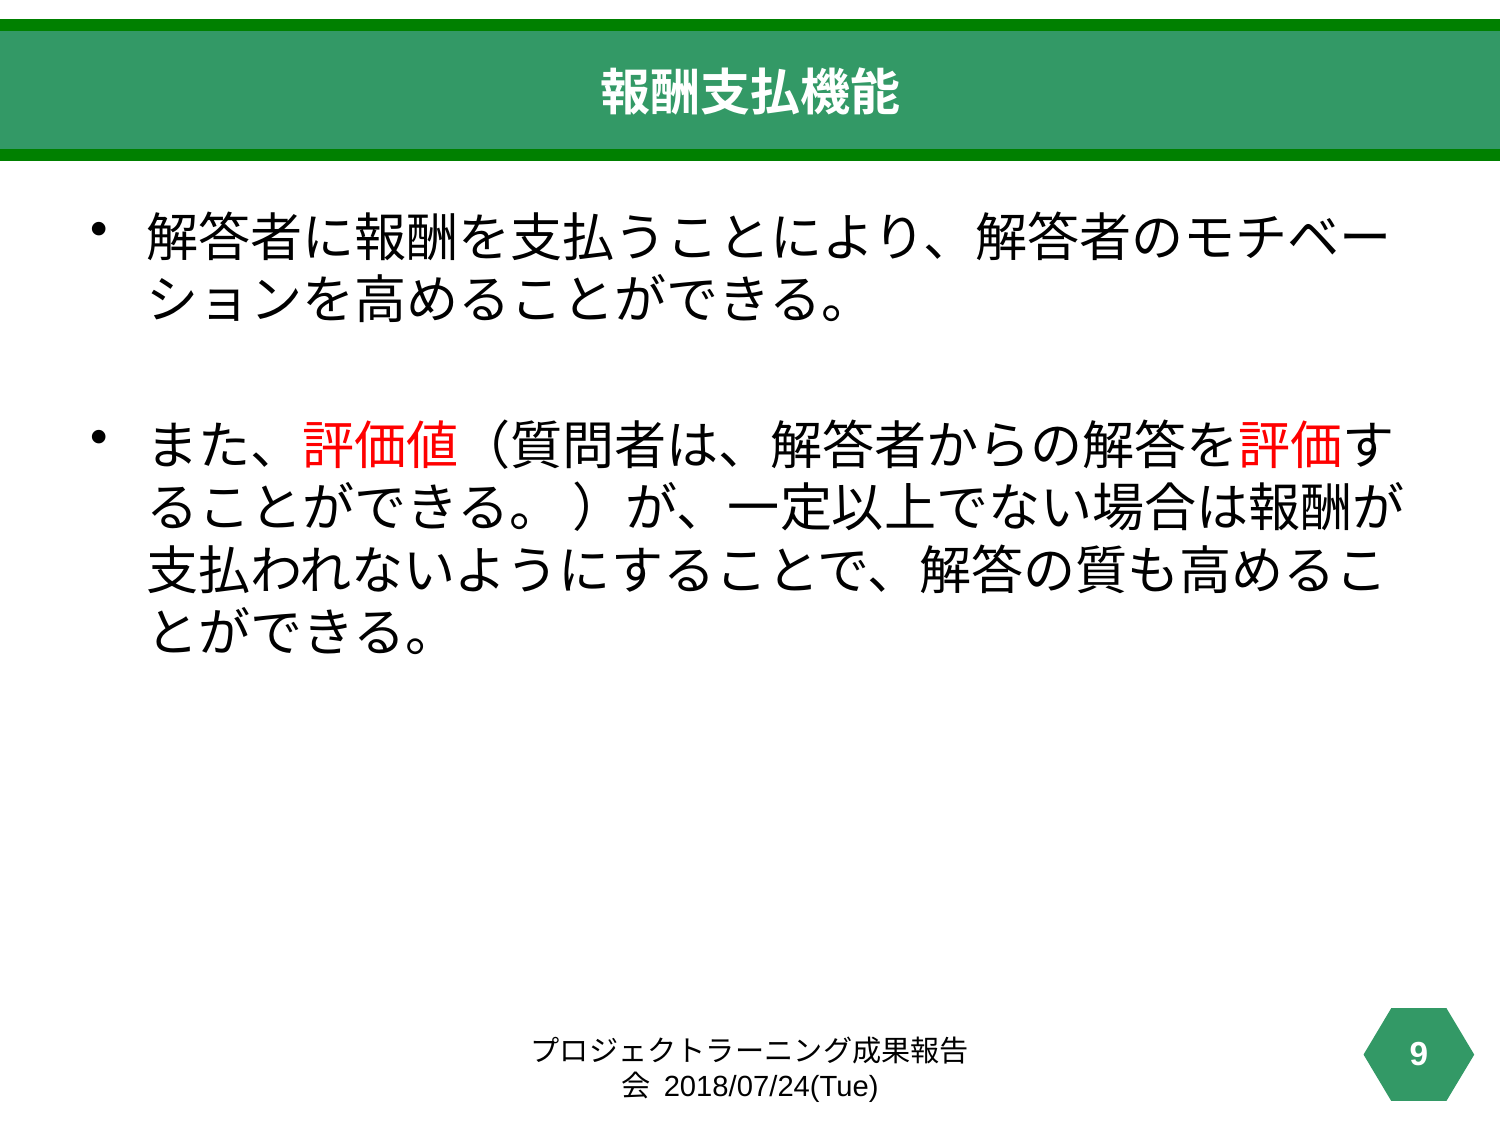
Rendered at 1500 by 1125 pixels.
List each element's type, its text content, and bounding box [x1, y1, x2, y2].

title 報酬支払機能 [75, 42, 1425, 138]
slide_number 9 [1371, 1025, 1467, 1085]
footer プロジェクトラーニング成果報告会 2018/07/24(Tue) [512, 1024, 988, 1103]
list 解答者に報酬を支払うことにより、解答者のモチベーションを高めることができる。 また、評価値（質問者は、解答者からの解答を評価することができる。 ）が、一定以上でない場合は報酬が支払われないようにすることで、解答の質も高めることができる。 [75, 196, 1425, 939]
